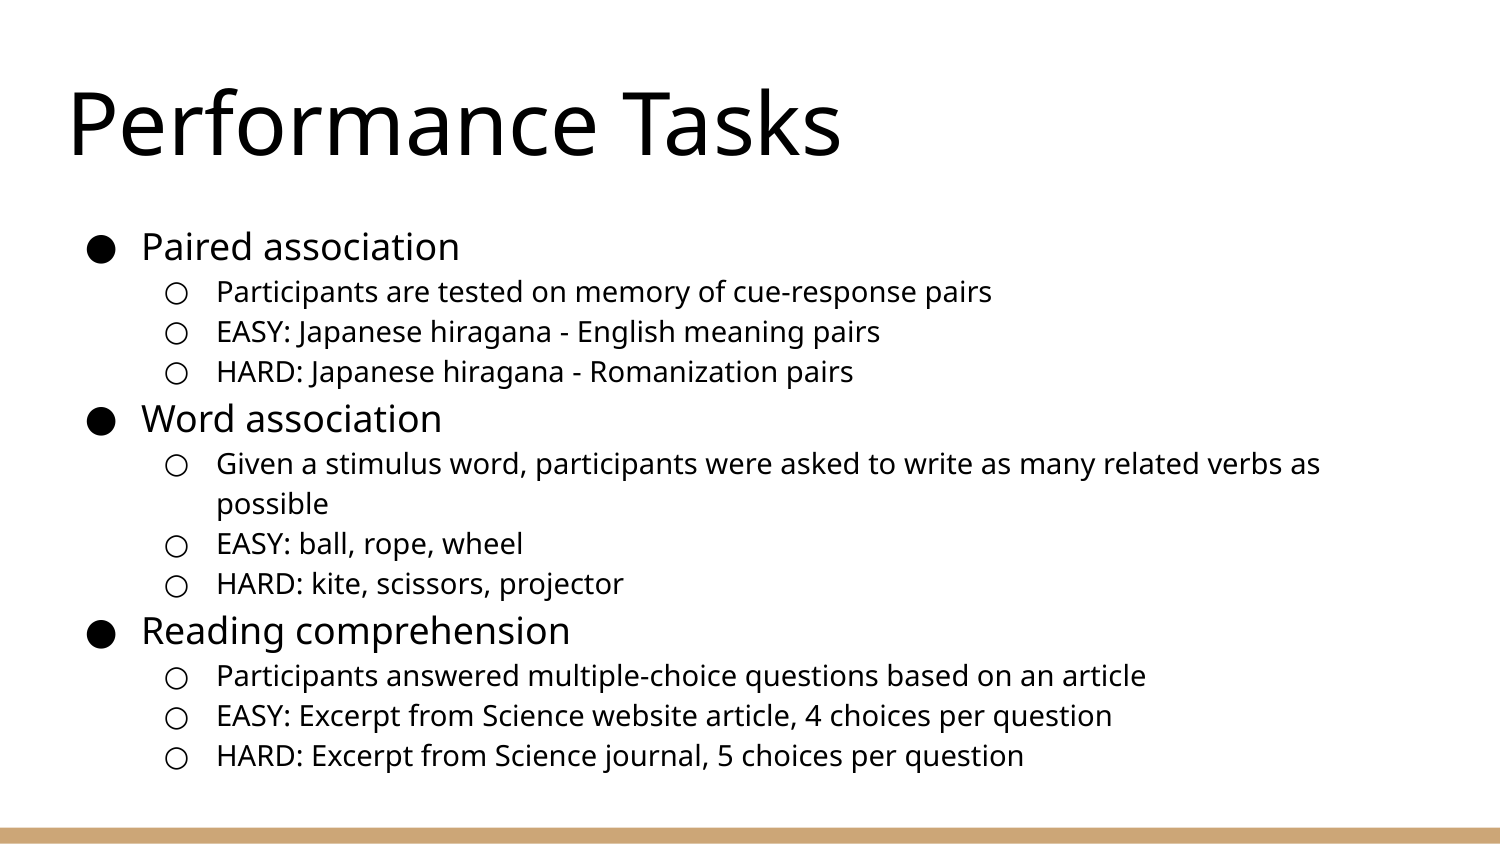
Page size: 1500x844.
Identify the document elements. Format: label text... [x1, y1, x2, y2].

title Performance Tasks [51, 51, 1449, 189]
list Paired association Participants are tested on memory of cue-response pairs EASY: Japanese hiragana - English meaning pairs HARD: Japanese hiragana - Romanization pairs Word association Given a stimulus word, participants were asked to write as many related verbs as possible EASY: ball, rope, wheel HARD: kite, scissors, projector Reading comprehension Participants answered multiple-choice questions based on an article EASY: Excerpt from Science website article, 4 choices per question HARD: Excerpt from Science journal, 5 choices per question [51, 200, 1449, 752]
